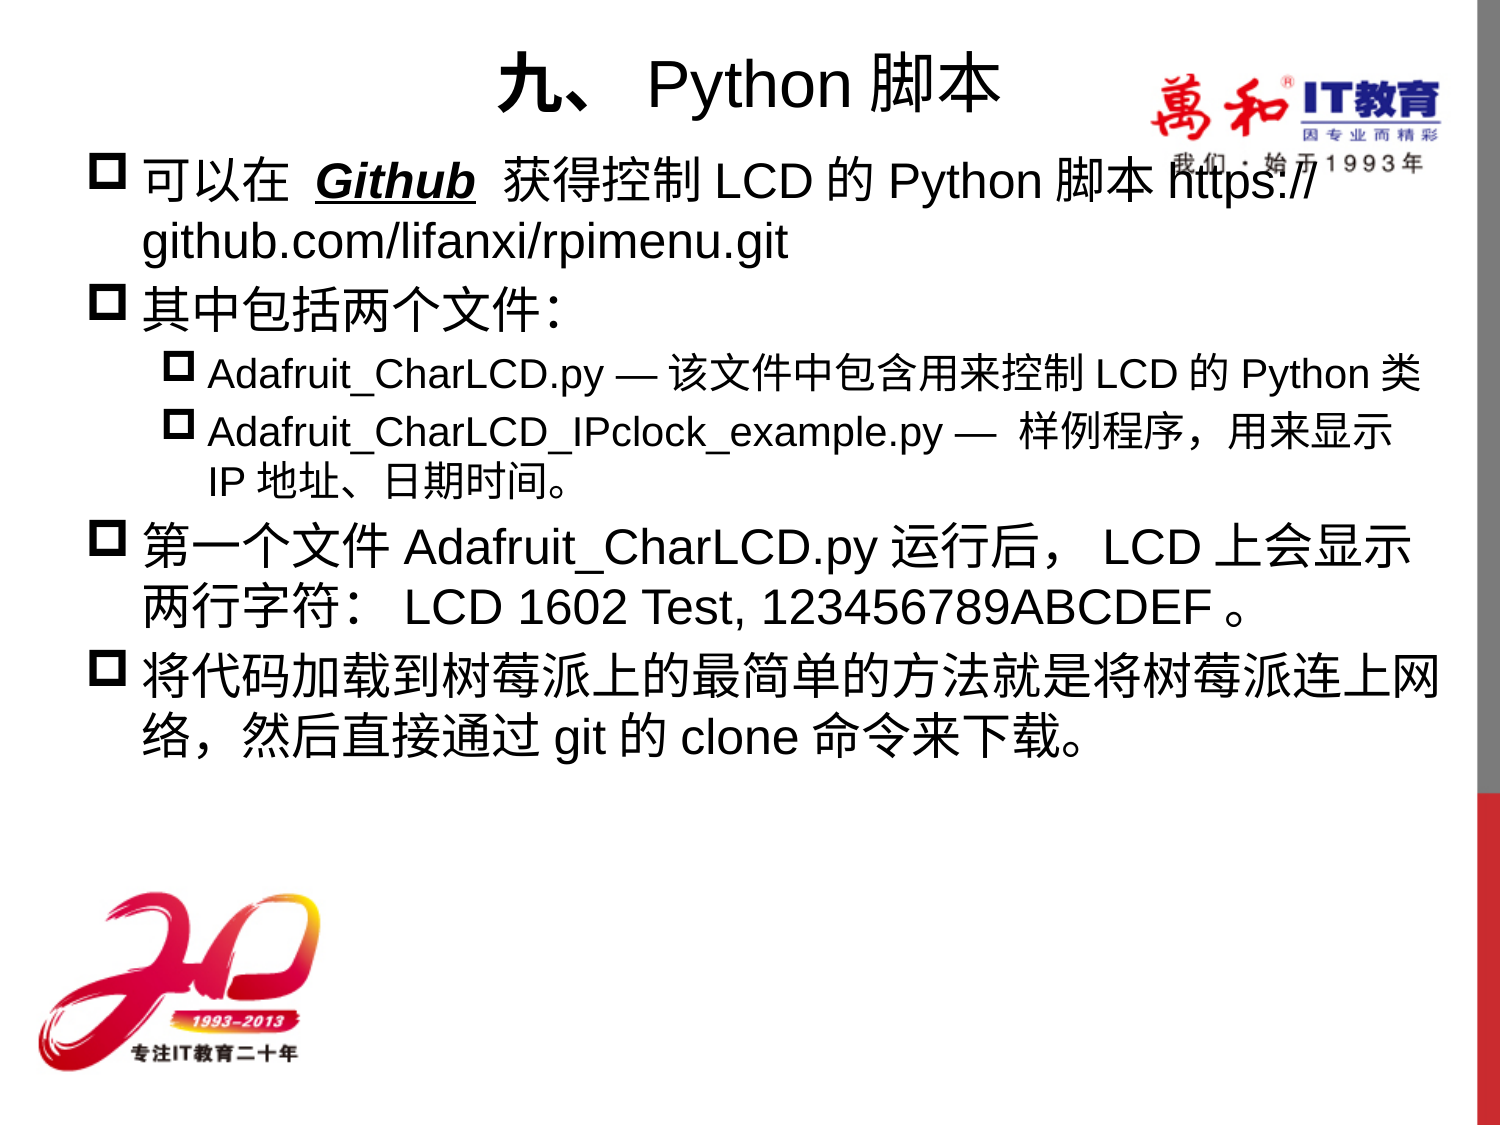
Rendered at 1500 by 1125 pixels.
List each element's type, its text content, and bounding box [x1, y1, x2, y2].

picture [0, 0, 1500, 1125]
title 九、Python脚本 [74, 37, 1426, 130]
list 可以在 Github 获得控制LCD的Python脚本https://github.com/lifanxi/rpimenu.git 其中包括两个文件： Adafruit_CharLCD.py —该文件中包含用来控制LCD的Python类 Adafruit_CharLCD_IPclock_example.py — 样例程序，用来显示IP地址、日期时间。 第一个文件Adafruit_CharLCD.py运行后，LCD上会显示两行字符：LCD 1602 Test, 123456789ABCDEF。 将代码加载到树莓派上的最简单的方法就是将树莓派连上网络，然后直接通过git的clone命令来下载。 [70, 140, 1459, 903]
